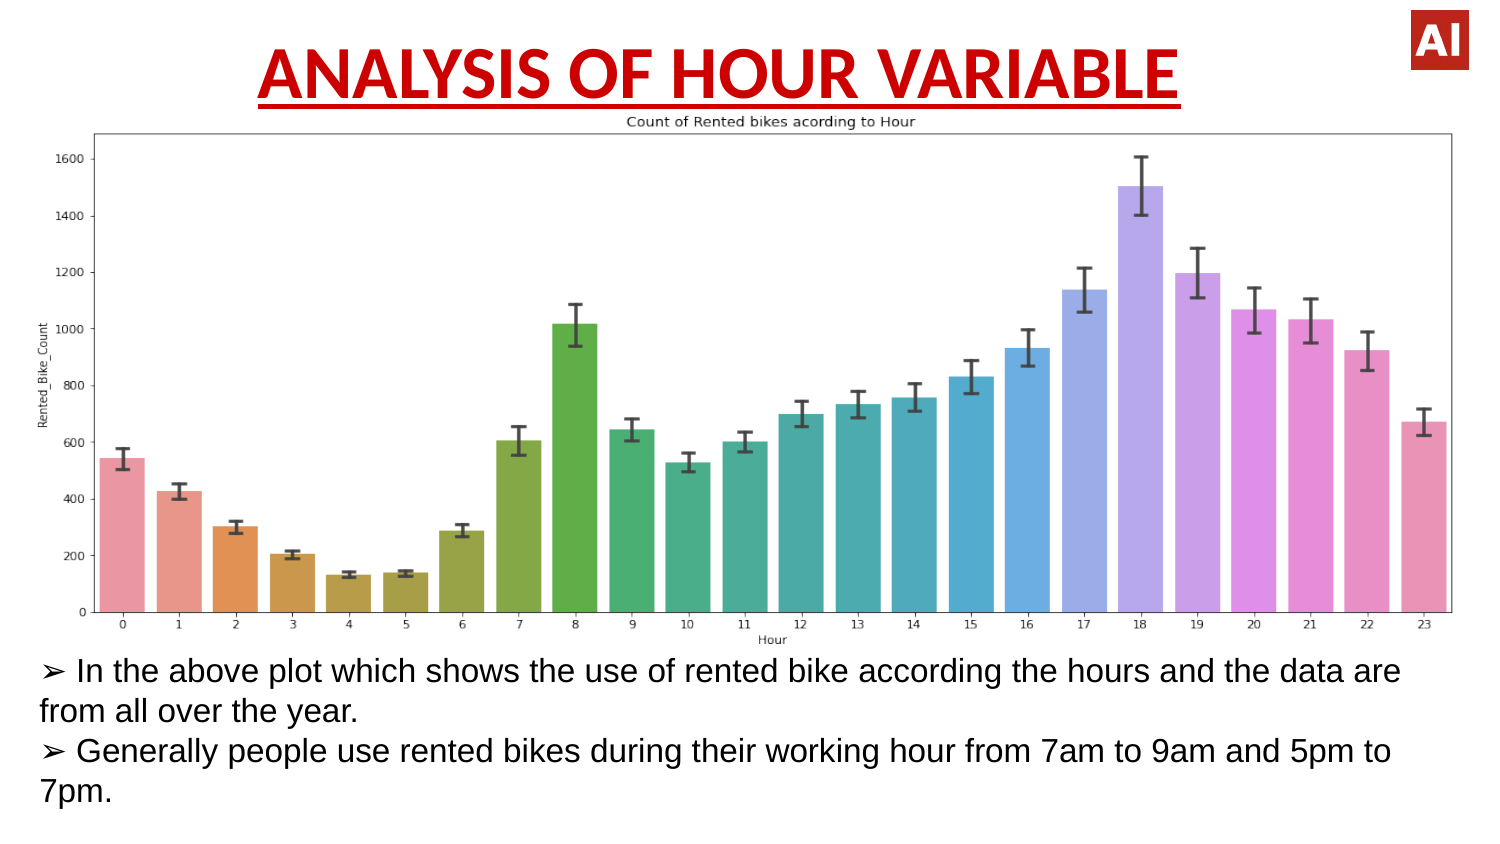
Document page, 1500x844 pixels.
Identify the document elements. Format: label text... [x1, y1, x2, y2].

title ANALYSIS OF HOUR VARIABLE [20, 0, 1419, 139]
text_box ➢ In the above plot which shows the use of rented bike according the hours and the data are from all over the year. ➢ Generally people use rented bikes during their working hour from 7am to 9am and 5pm to 7pm. [24, 658, 1453, 817]
picture [1419, 10, 1469, 70]
picture [28, 108, 1460, 654]
